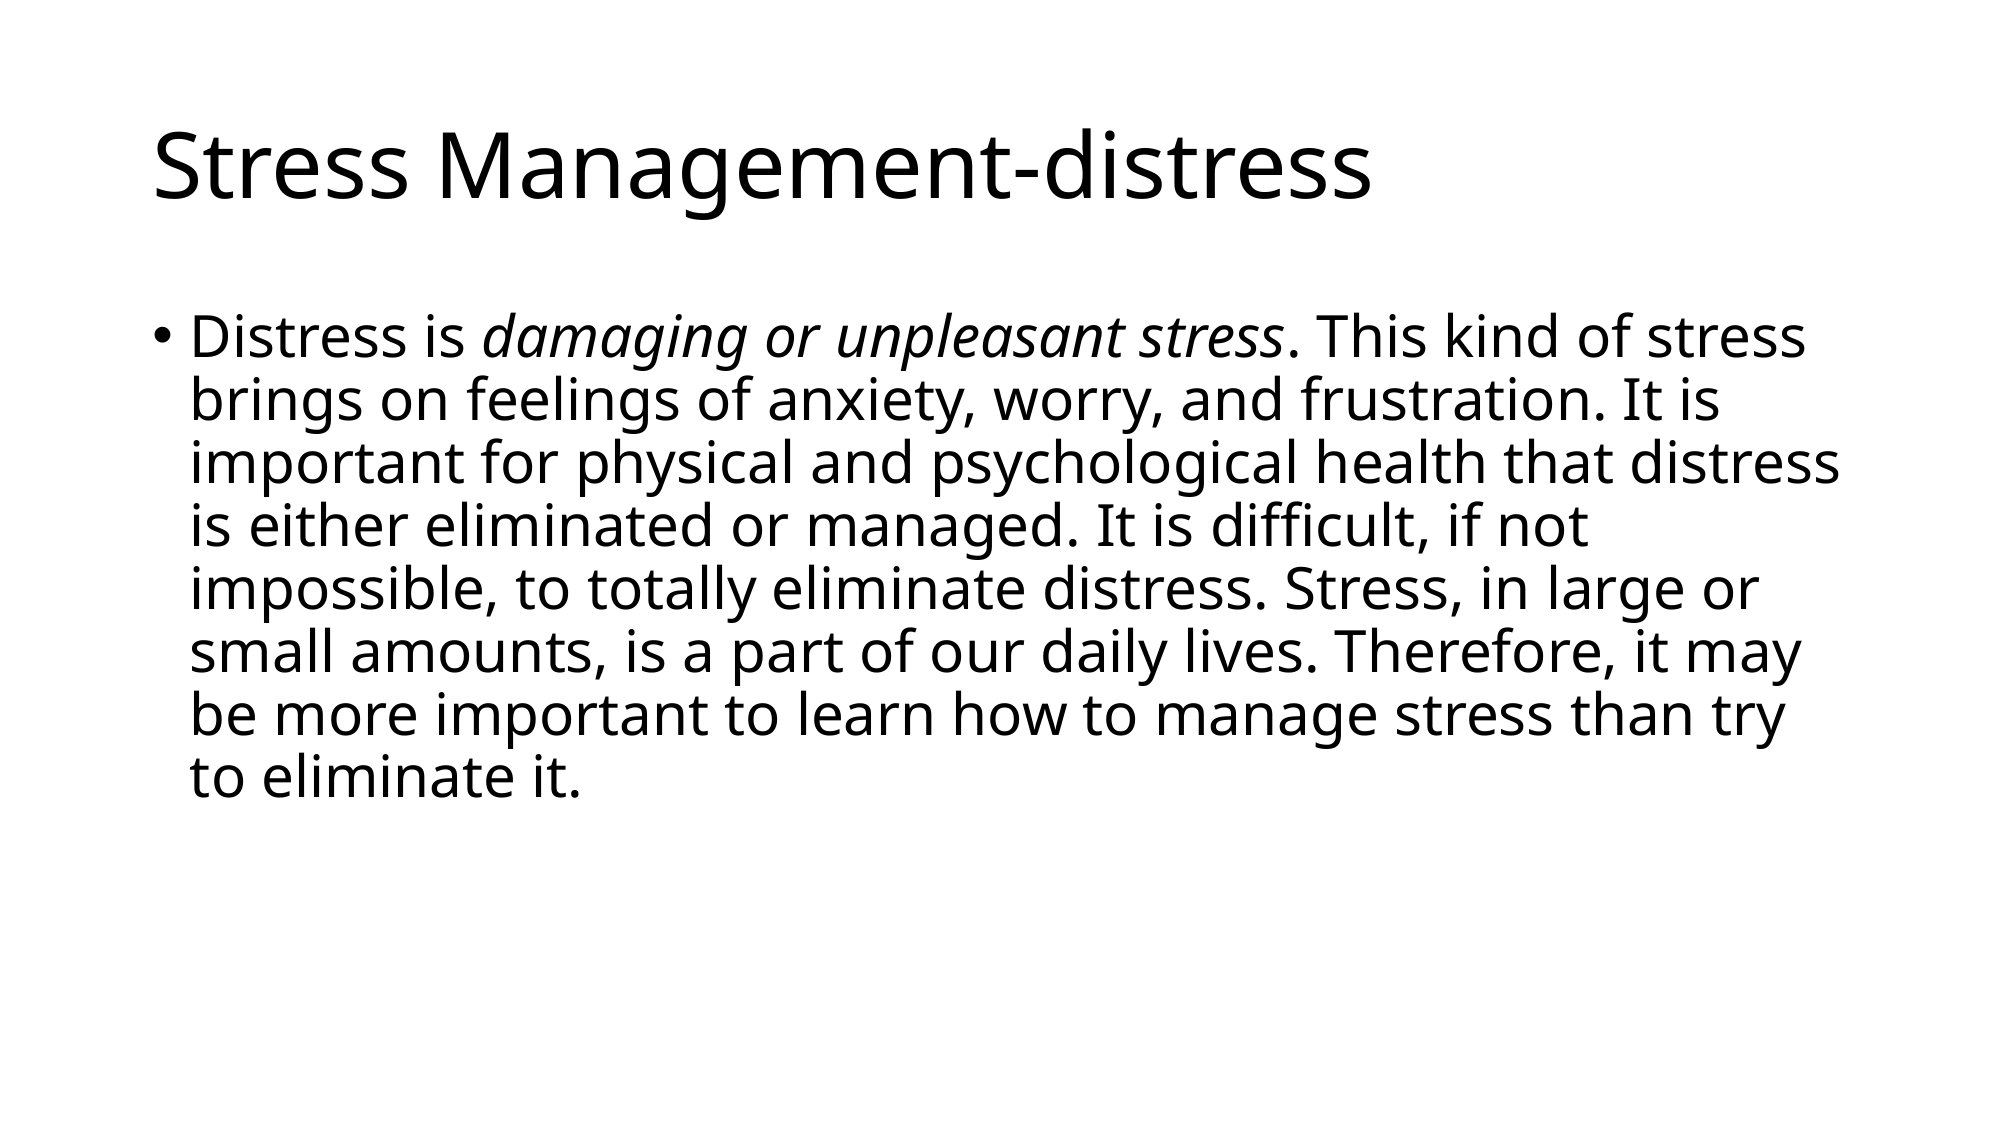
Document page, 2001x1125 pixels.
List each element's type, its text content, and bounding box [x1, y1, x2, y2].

title Stress Management-distress [137, 59, 1863, 278]
list Distress is damaging or unpleasant stress. This kind of stress brings on feelings of anxiety, worry, and frustration. It is important for physical and psychological health that distress is either eliminated or managed. It is difficult, if not impossible, to totally eliminate distress. Stress, in large or small amounts, is a part of our daily lives. Therefore, it may be more important to learn how to manage stress than try to eliminate it. [137, 299, 1863, 1014]
